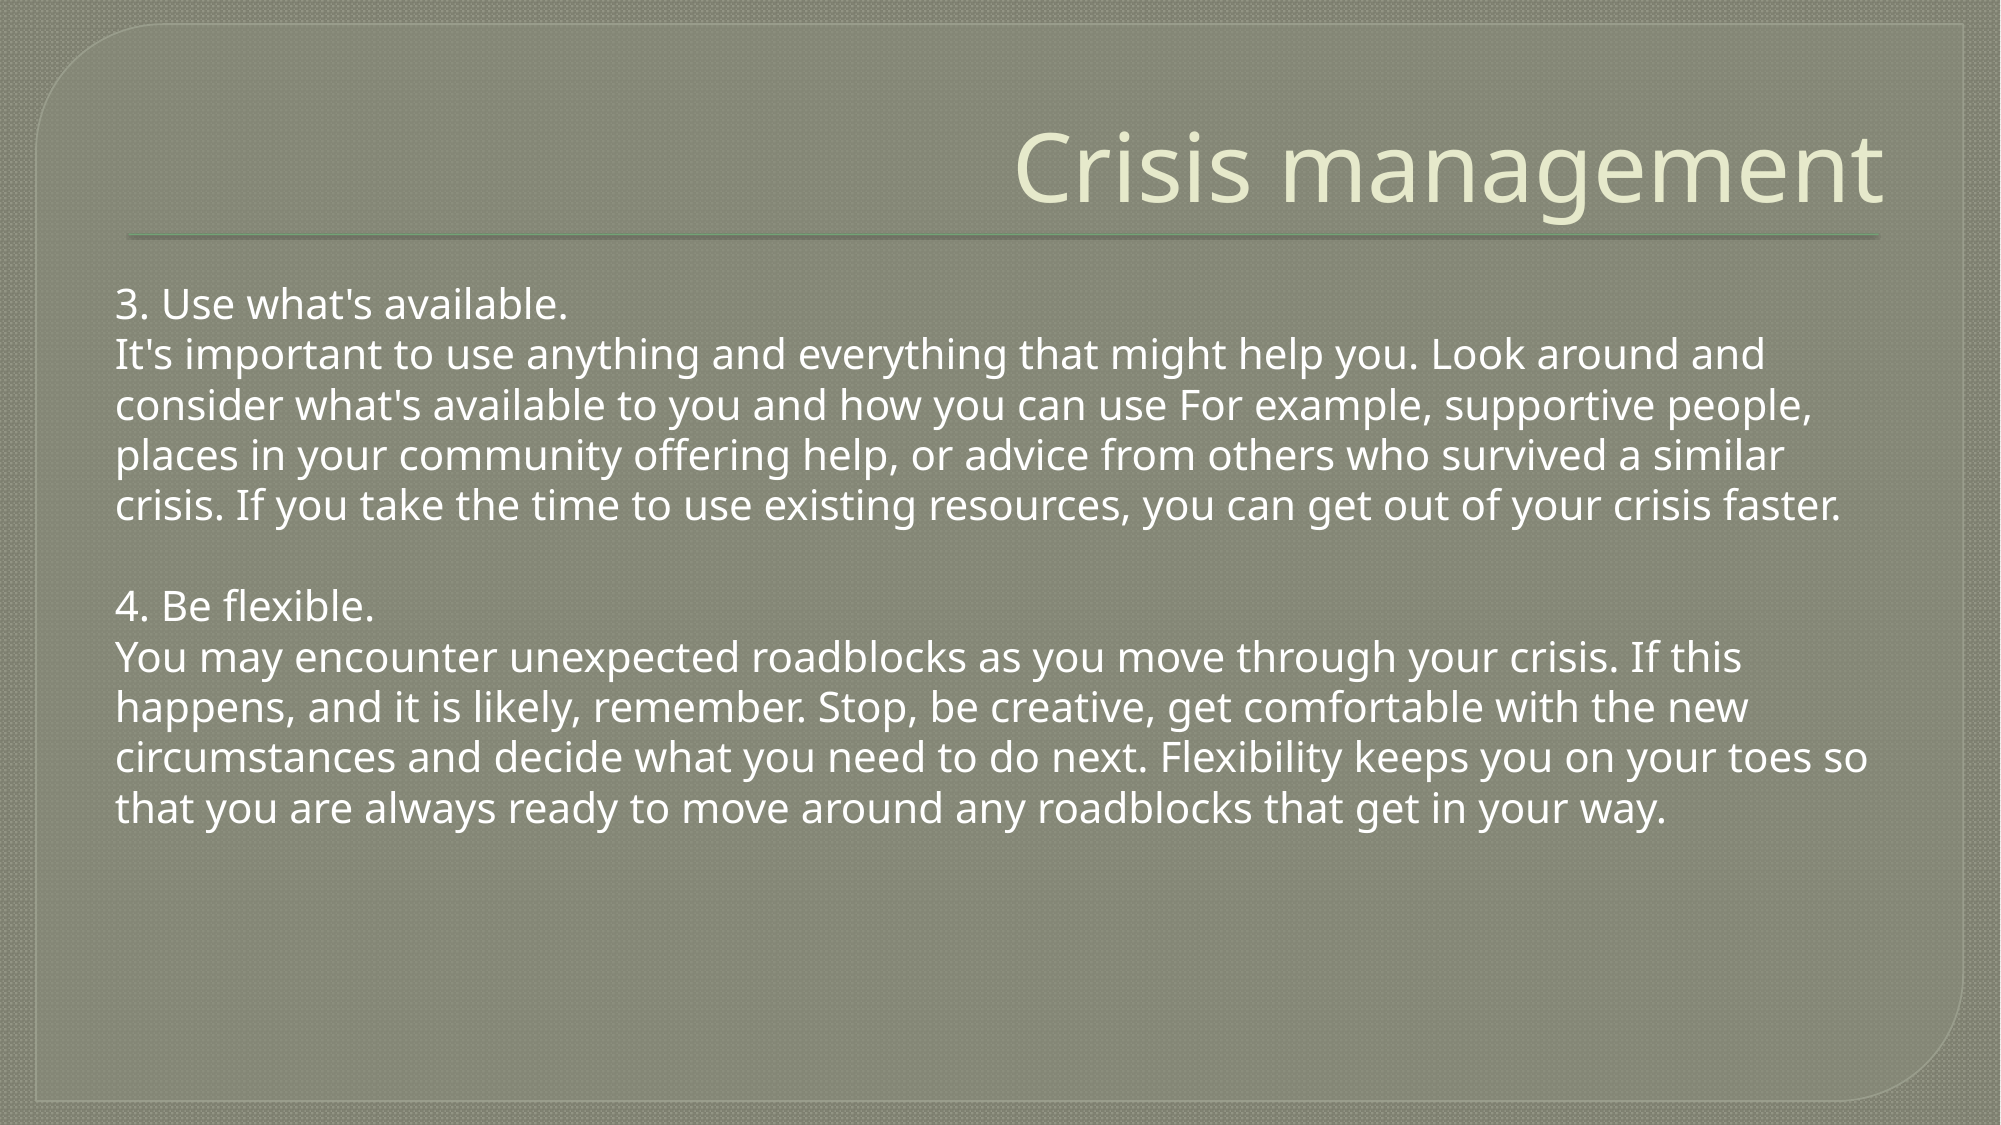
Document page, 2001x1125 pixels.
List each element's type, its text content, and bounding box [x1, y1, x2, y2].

title Crisis management [99, 41, 1900, 230]
list 3. Use what's available. It's important to use anything and everything that might help you. Look around and consider what's available to you and how you can use For example, supportive people, places in your community offering help, or advice from others who survived a similar crisis. If you take the time to use existing resources, you can get out of your crisis faster. 4. Be flexible. You may encounter unexpected roadblocks as you move through your crisis. If this happens, and it is likely, remember. Stop, be creative, get comfortable with the new circumstances and decide what you need to do next. Flexibility keeps you on your toes so that you are always ready to move around any roadblocks that get in your way. [99, 270, 1900, 1013]
